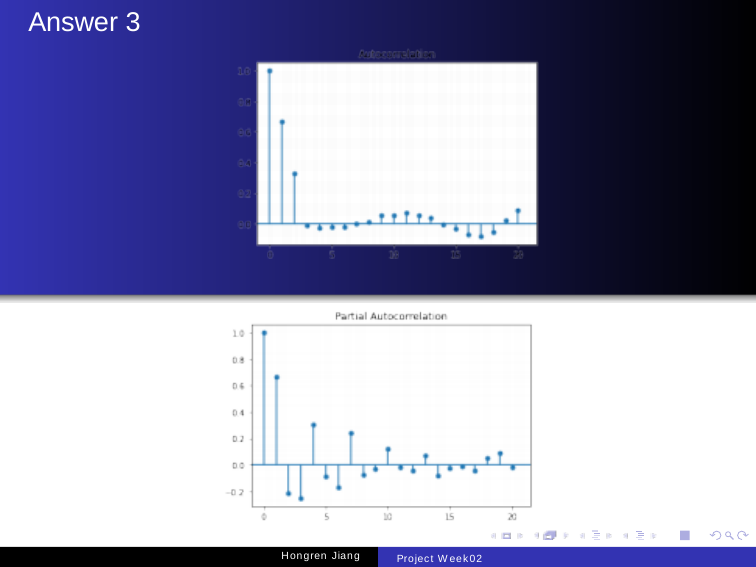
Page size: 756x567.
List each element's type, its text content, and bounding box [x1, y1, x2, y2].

text_box Project Week02 [378, 546, 756, 567]
text_box Hongren Jiang [0, 546, 378, 567]
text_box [591, 530, 601, 541]
picture [0, 0, 756, 303]
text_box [725, 531, 734, 541]
picture [219, 306, 753, 545]
